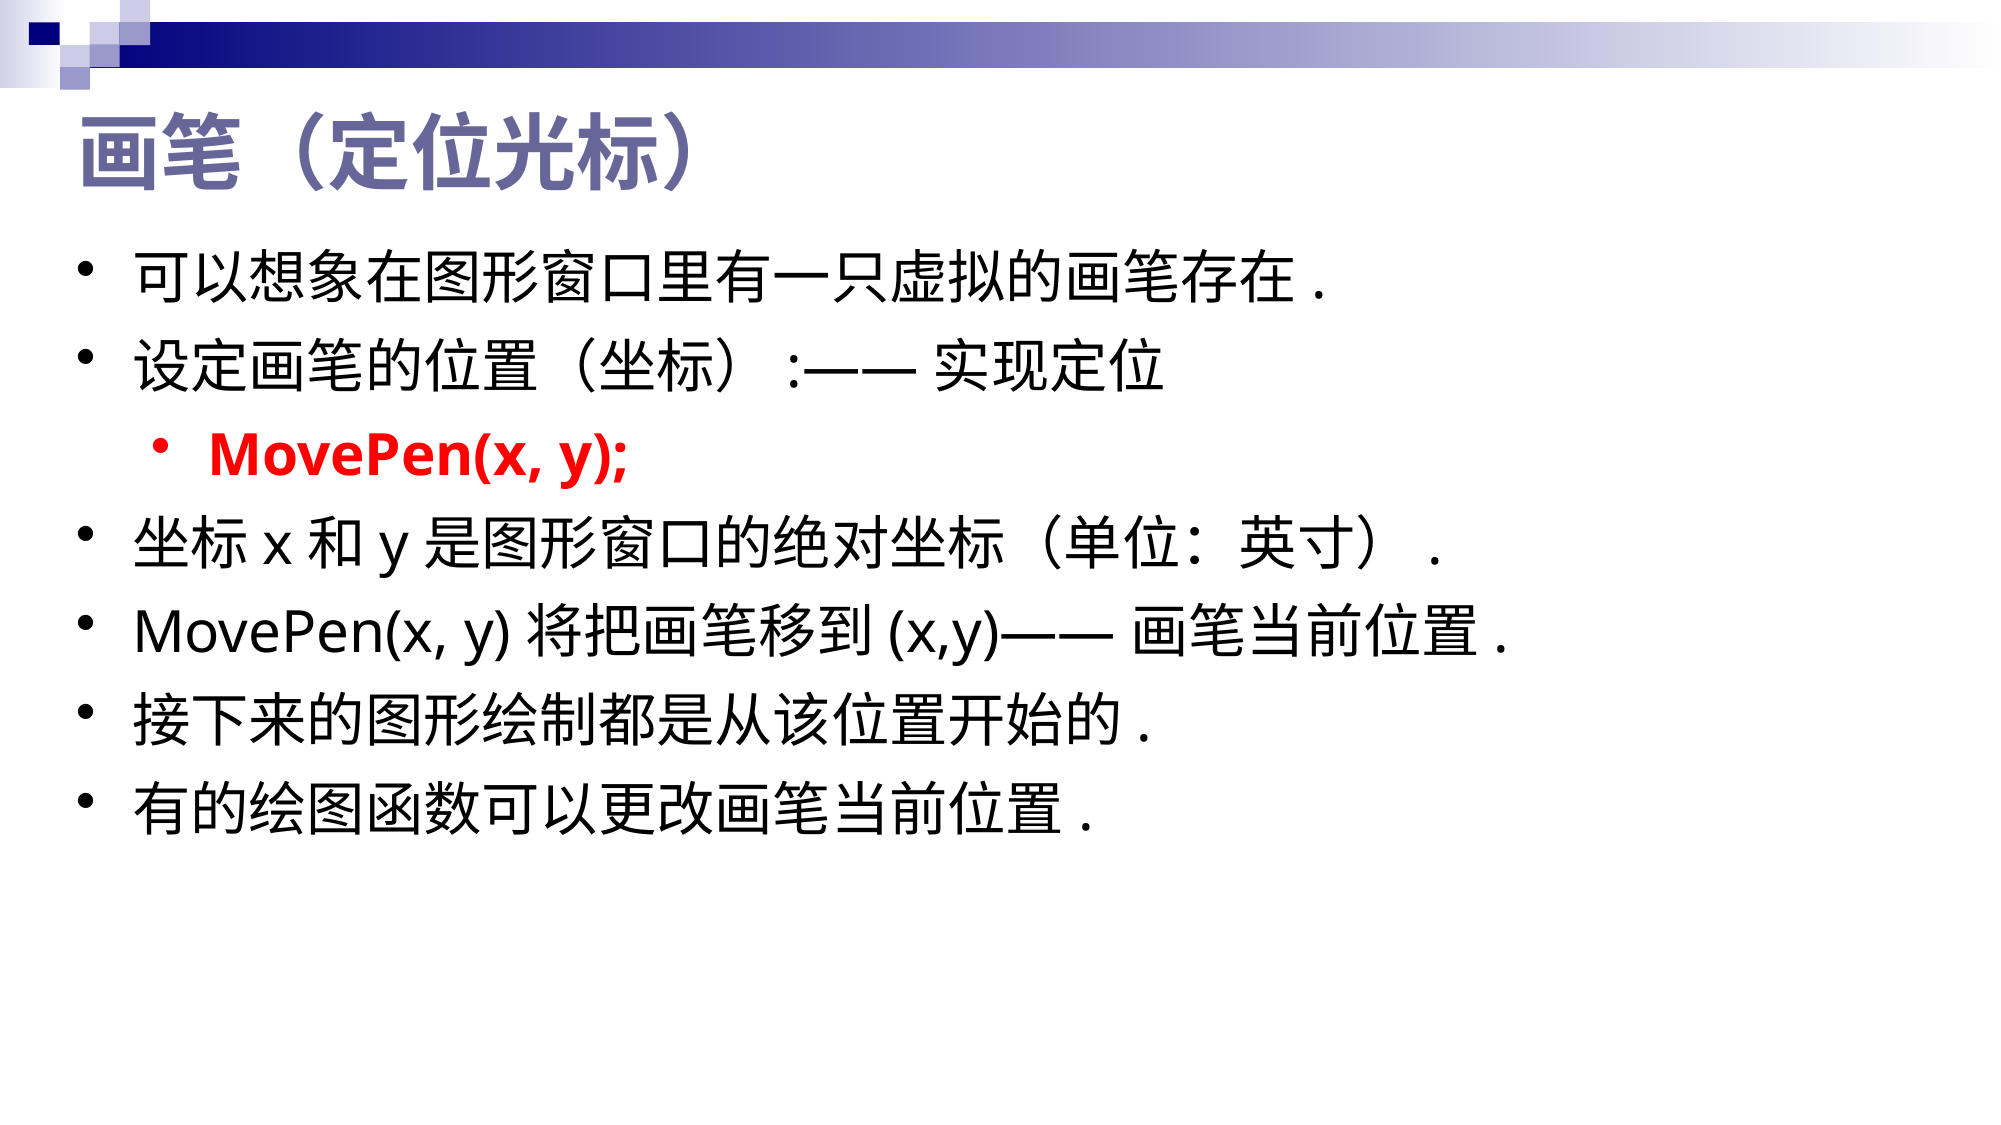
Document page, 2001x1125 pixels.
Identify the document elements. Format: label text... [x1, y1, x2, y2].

title 画笔（定位光标） [62, 55, 1746, 243]
text_box 可以想象在图形窗口里有一只虚拟的画笔存在. 设定画笔的位置（坐标）:——实现定位 MovePen(x, y); 坐标x和y是图形窗口的绝对坐标（单位：英寸）. MovePen(x, y)将把画笔移到(x,y)——画笔当前位置. 接下来的图形绘制都是从该位置开始的. 有的绘图函数可以更改画笔当前位置. [61, 243, 1928, 1113]
